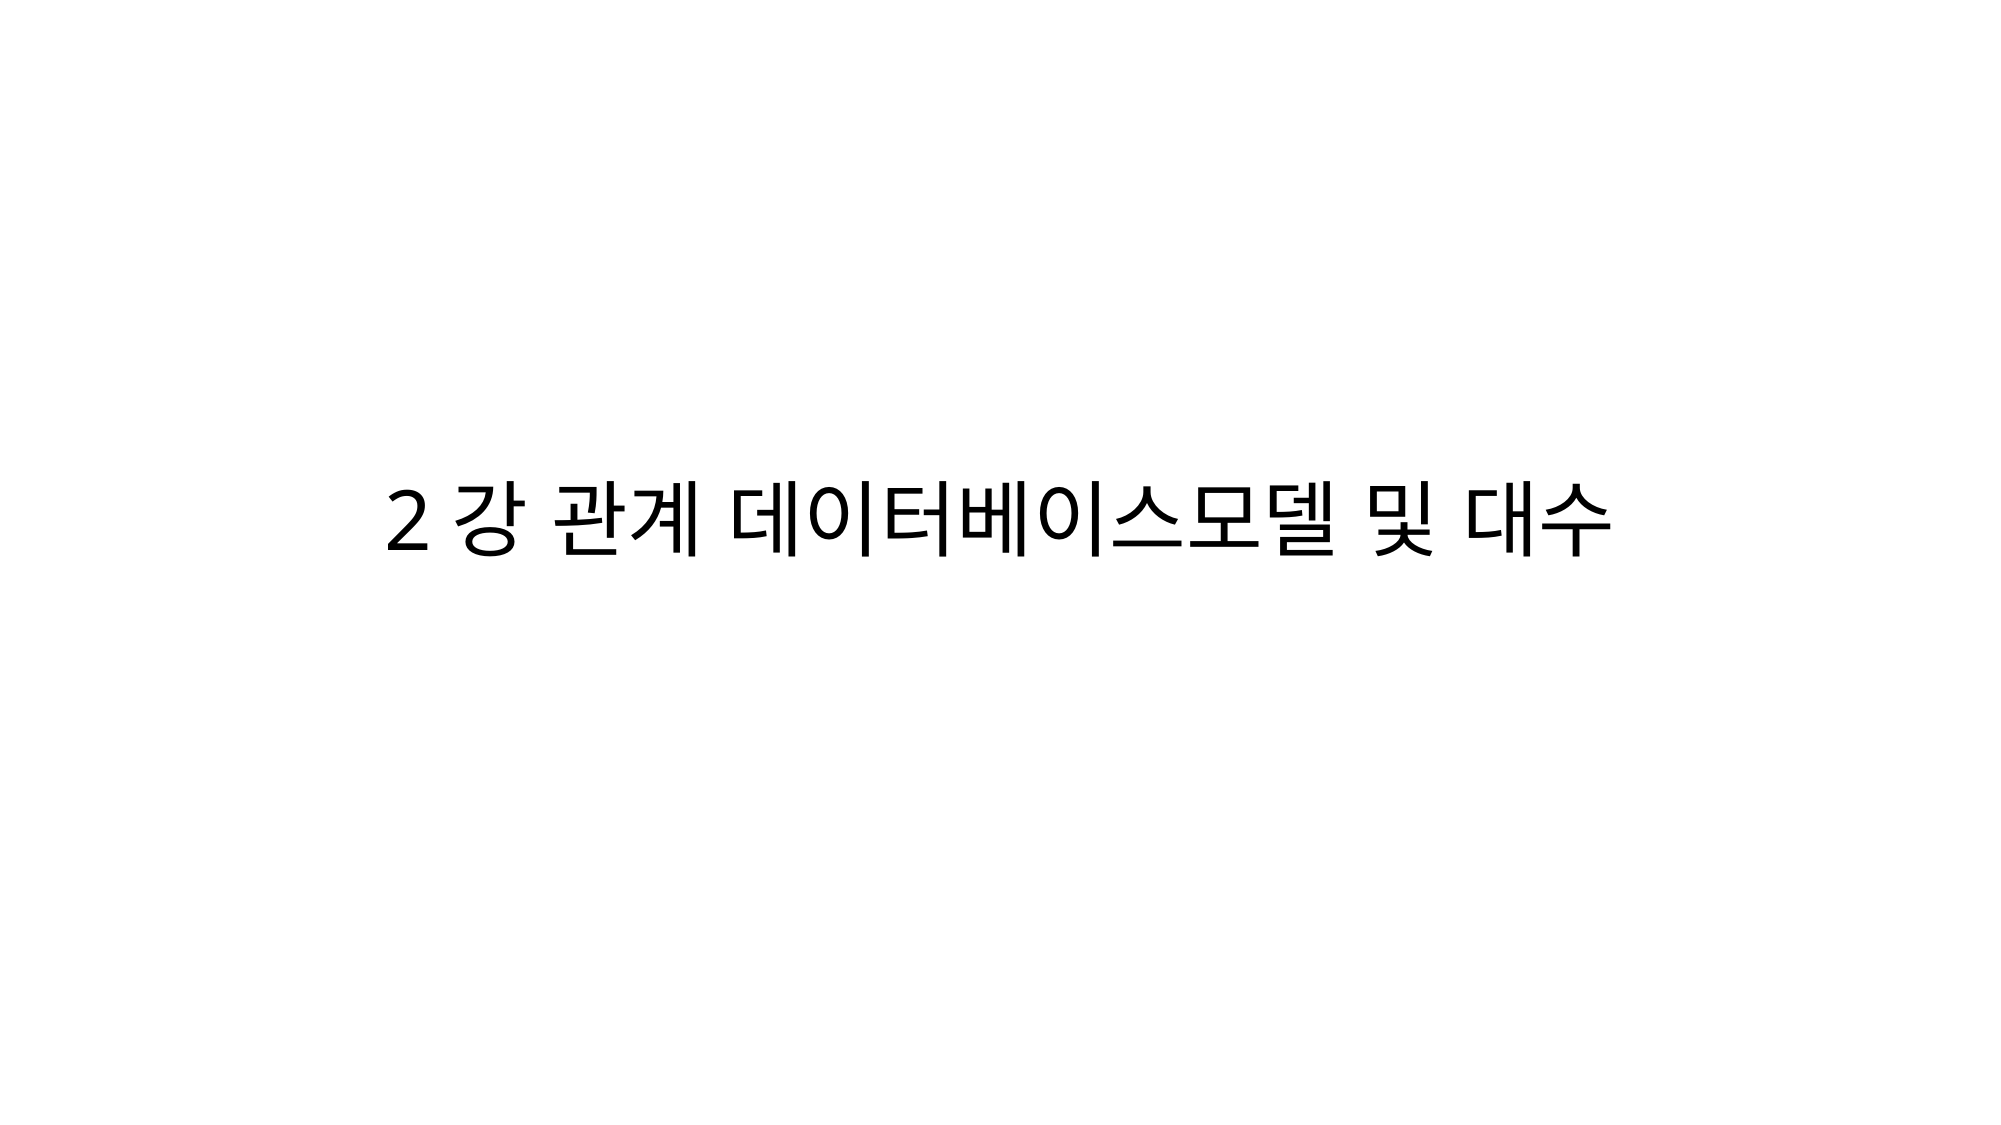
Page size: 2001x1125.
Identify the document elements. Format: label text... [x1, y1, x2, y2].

title 2강 관계 데이터베이스모델 및 대수 [249, 184, 1750, 576]
